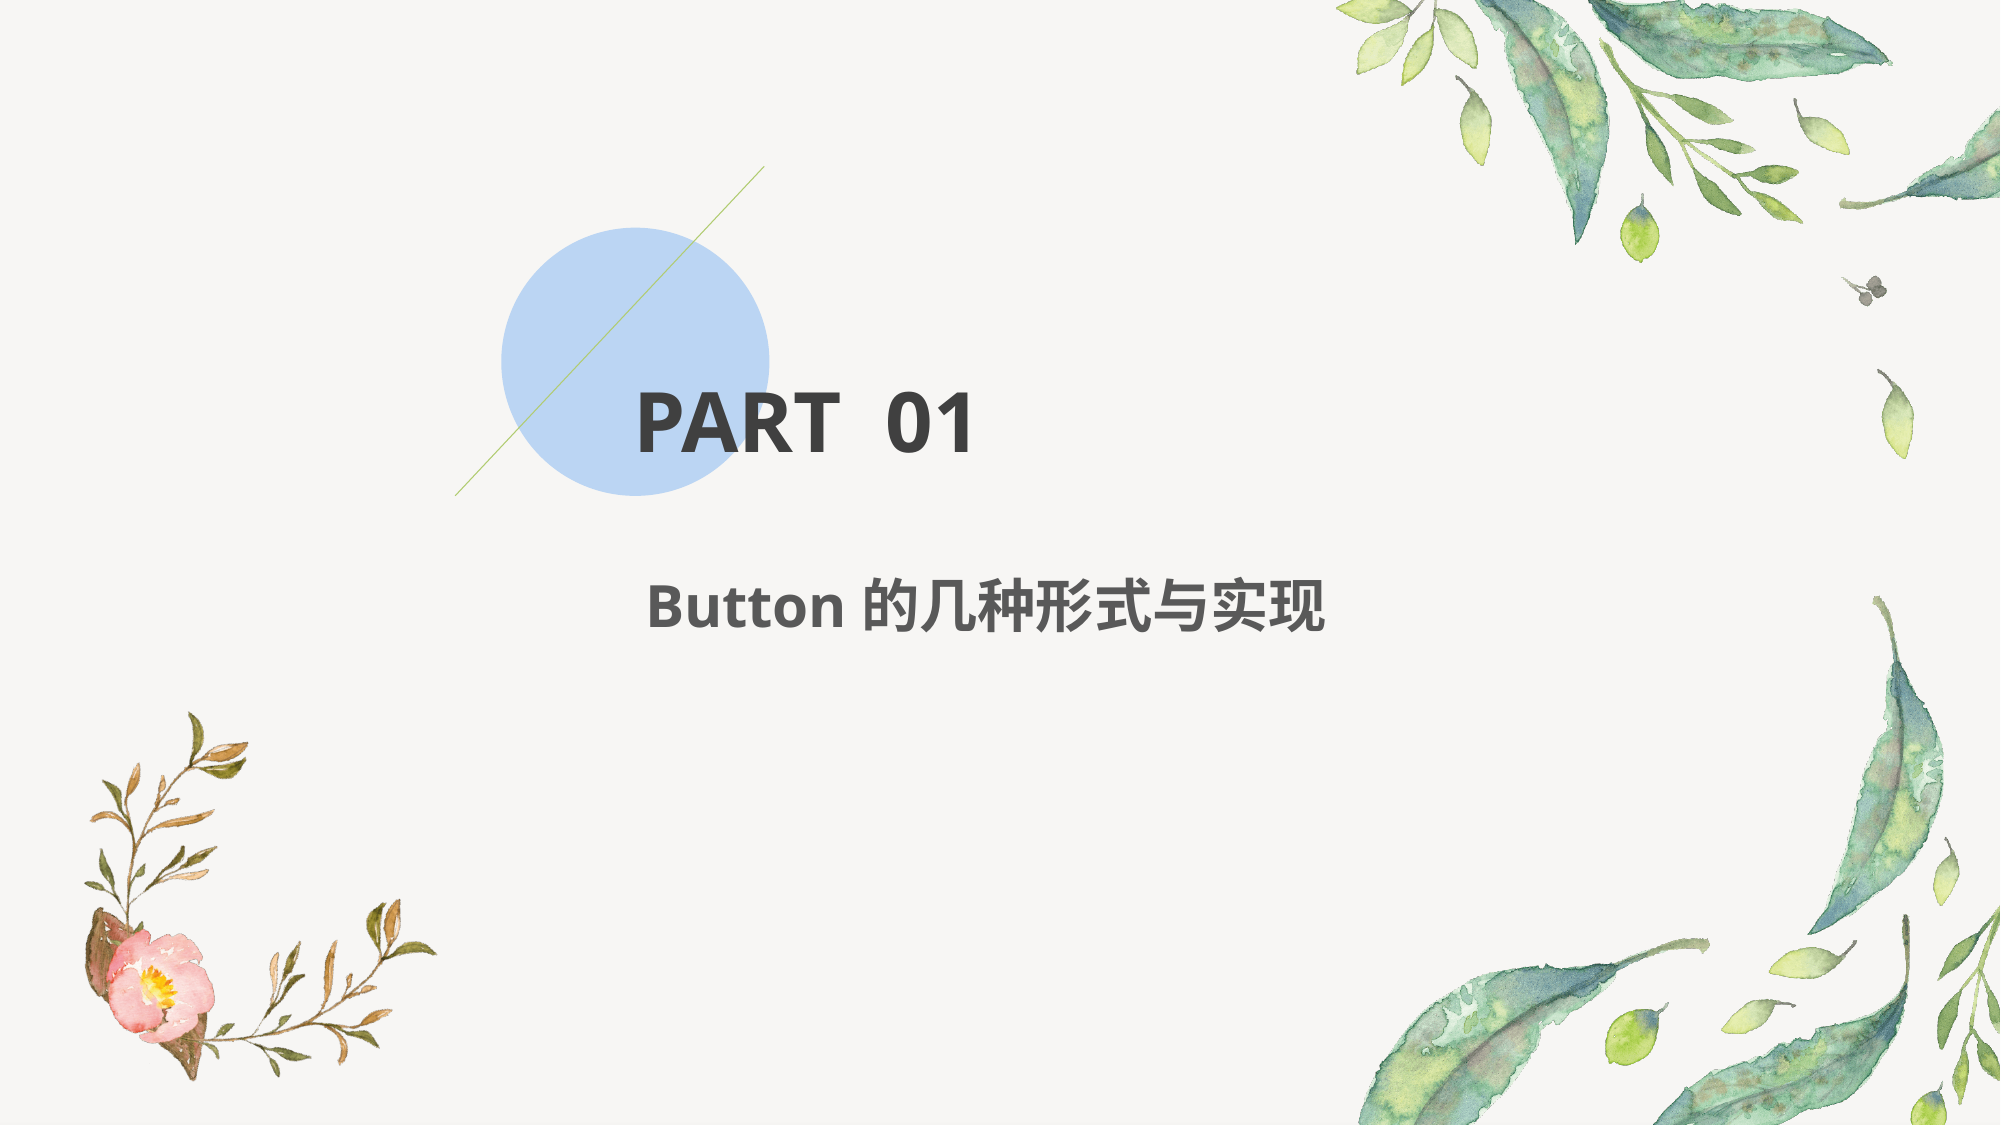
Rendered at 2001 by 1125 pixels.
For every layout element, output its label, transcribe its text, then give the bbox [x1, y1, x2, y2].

text_box PART 01 [765, 361, 1019, 477]
picture [0, 0, 2001, 1125]
text_box Button的几种形式与实现 [630, 561, 1191, 646]
text_box [765, 323, 771, 361]
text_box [455, 166, 765, 496]
